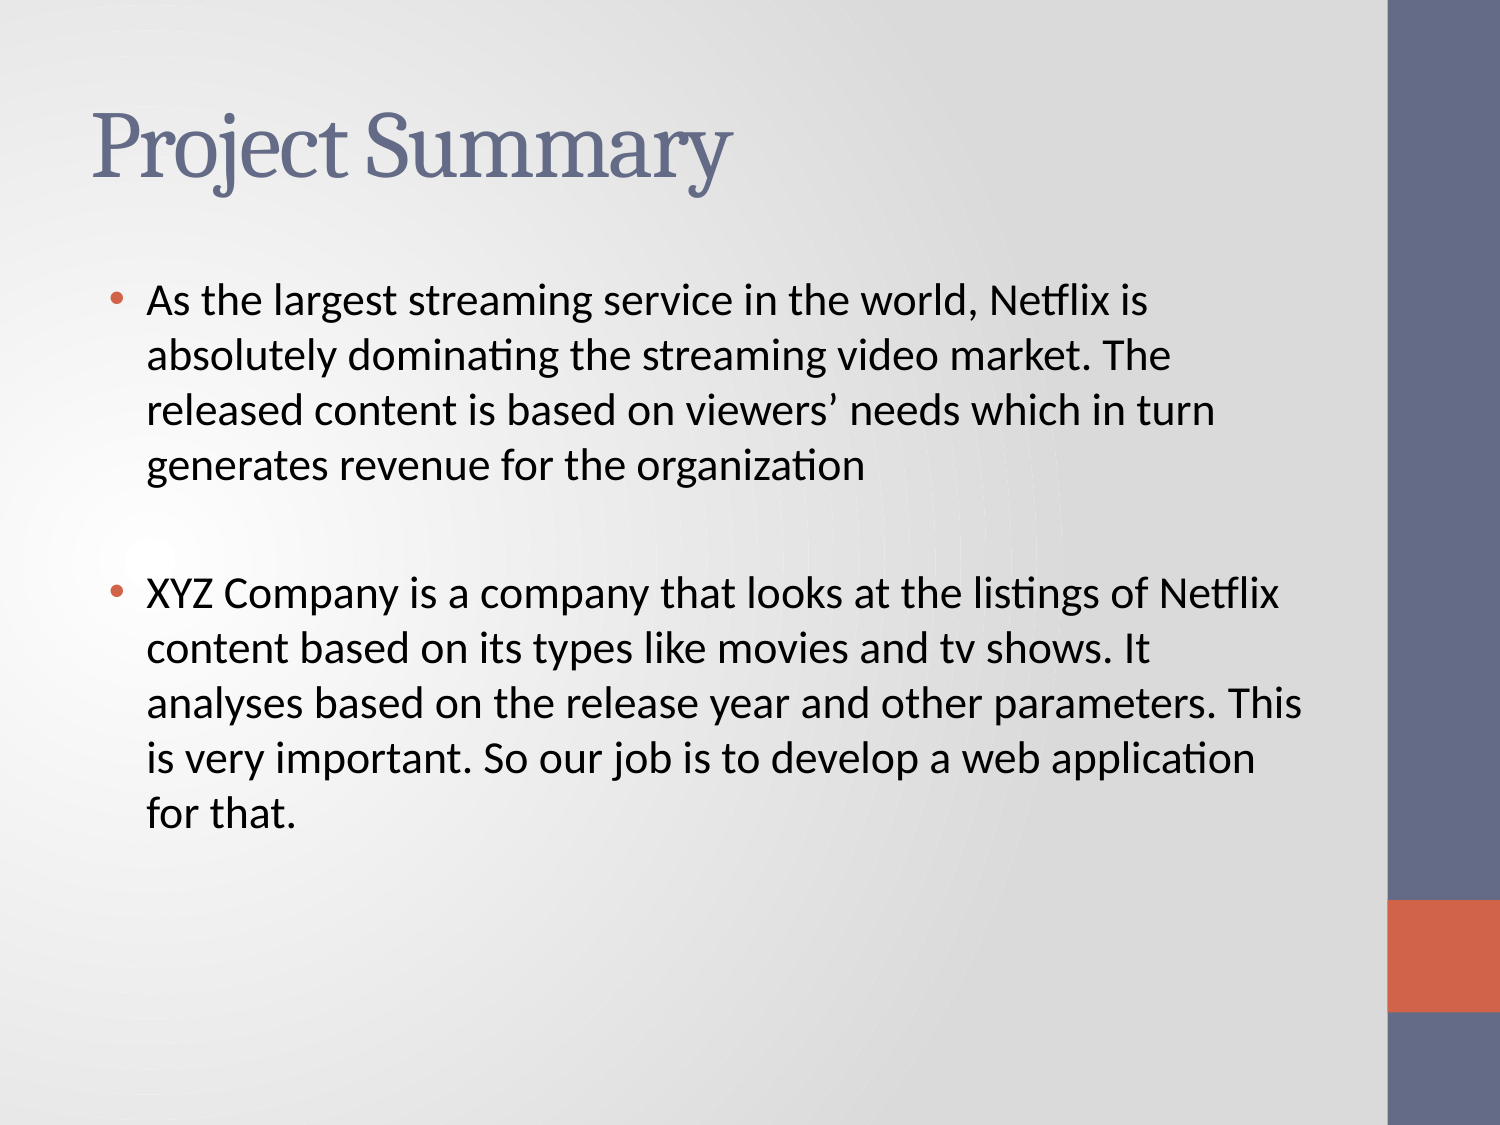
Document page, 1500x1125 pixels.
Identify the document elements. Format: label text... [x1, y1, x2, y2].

list As the largest streaming service in the world, Netflix is absolutely dominating the streaming video market. The released content is based on viewers’ needs which in turn generates revenue for the organization XYZ Company is a company that looks at the listings of Netflix content based on its types like movies and tv shows. It analyses based on the release year and other parameters. This is very important. So our job is to develop a web application for that. [75, 262, 1325, 1050]
title Project Summary [75, 45, 1325, 233]
